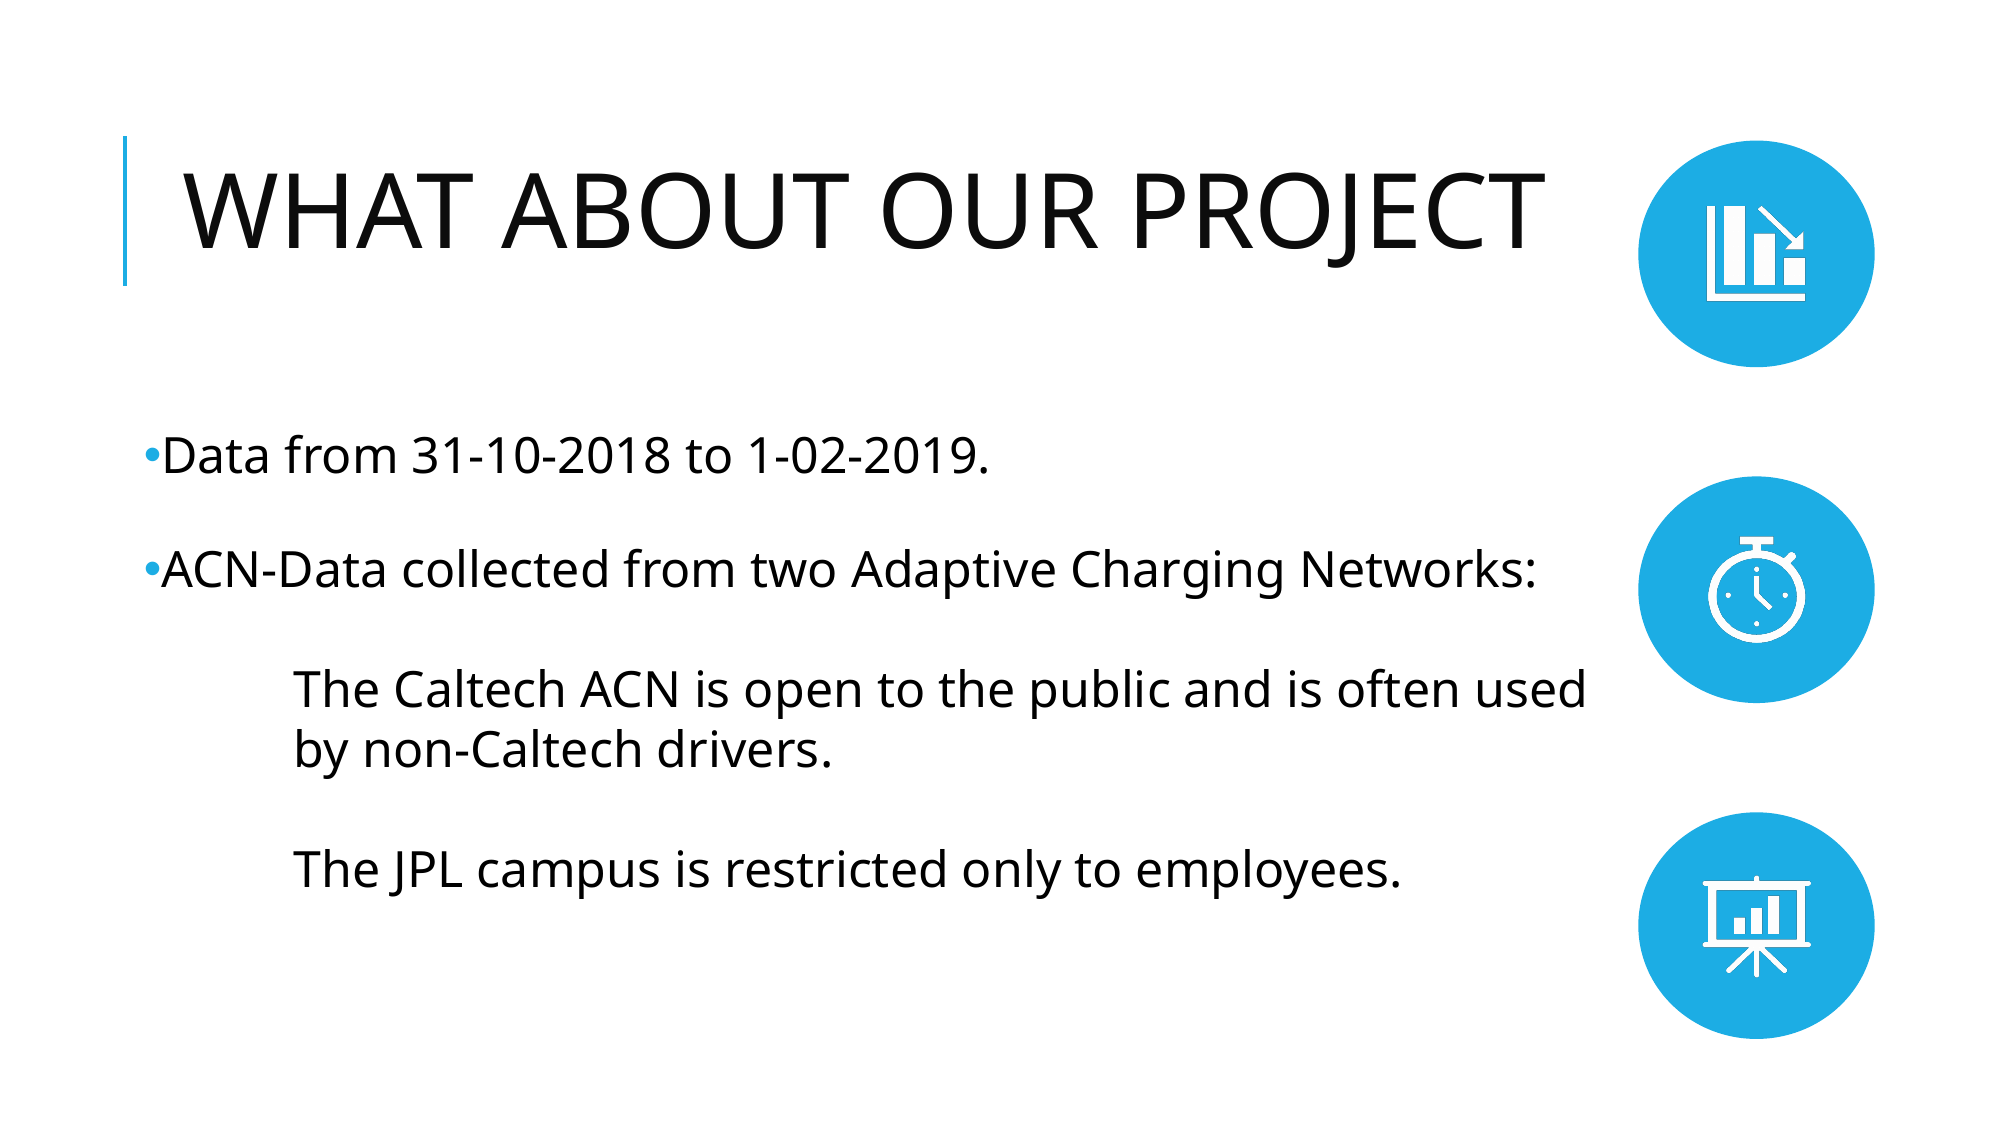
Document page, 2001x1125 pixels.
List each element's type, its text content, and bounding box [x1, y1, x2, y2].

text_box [1638, 140, 1875, 1040]
text_box Data from 31-10-2018 to 1-02-2019. ACN-Data collected from two Adaptive Charging Networks: The Caltech ACN is open to the public and is often used by non-Caltech drivers. The JPL campus is restricted only to employees. [129, 414, 1632, 1001]
title WHAT ABOUT OUR PROJECT [168, 96, 1763, 342]
